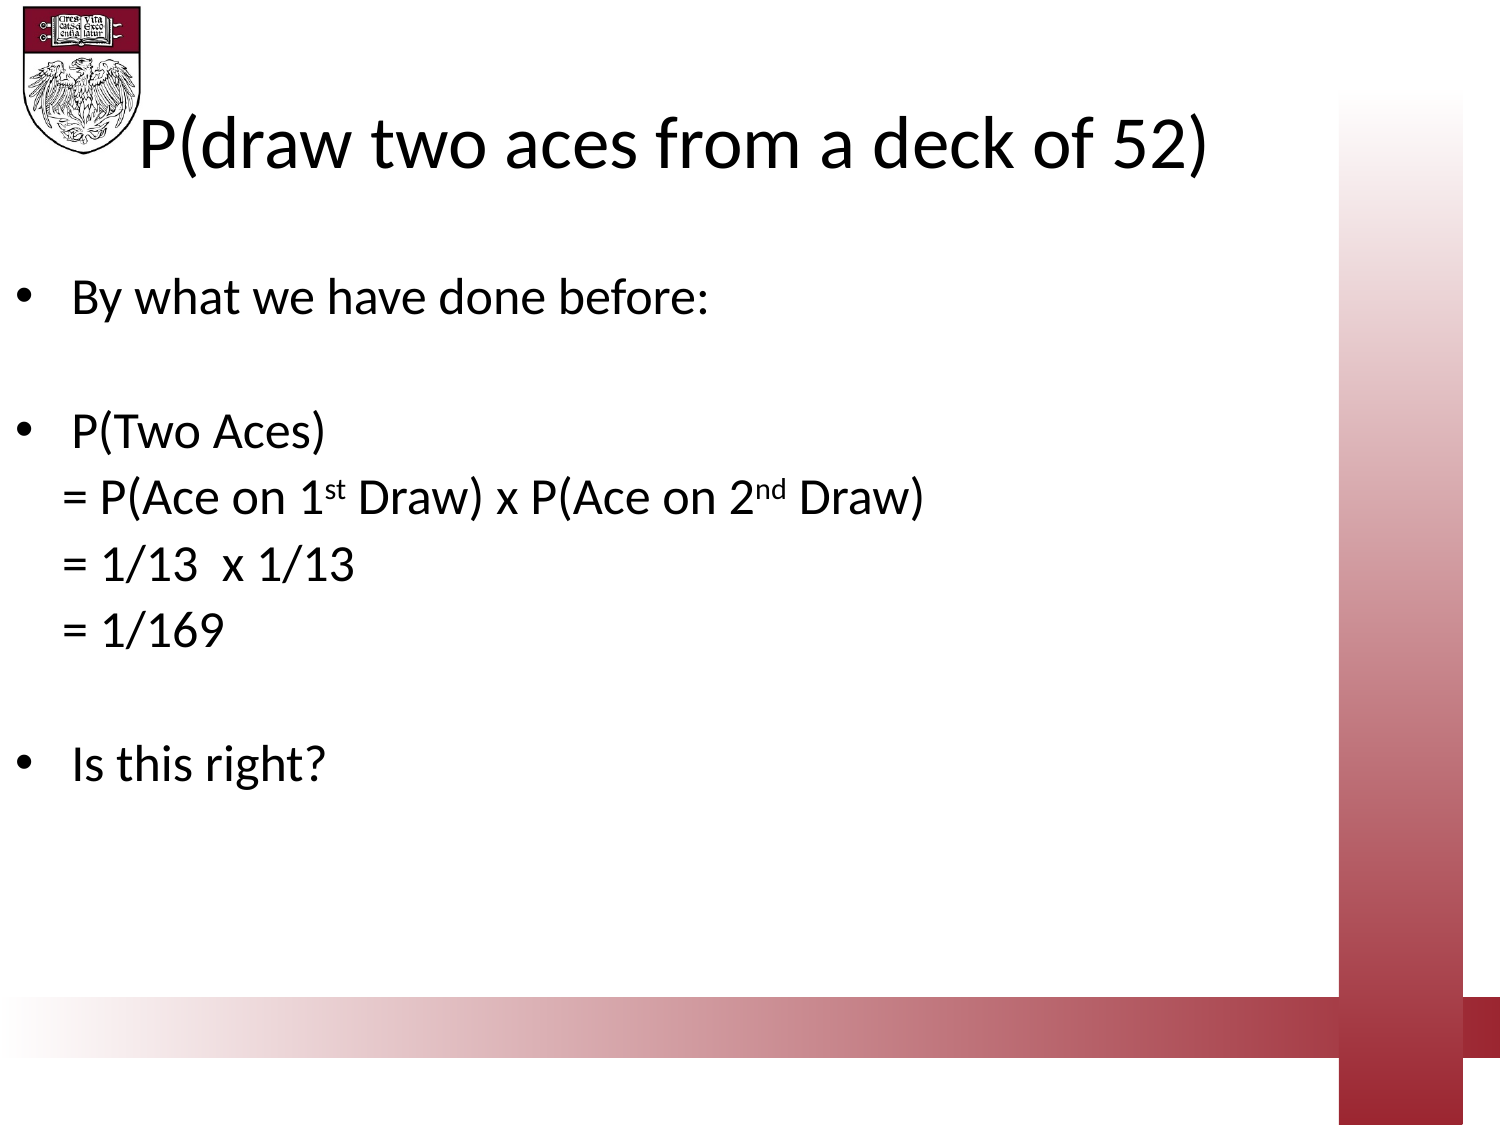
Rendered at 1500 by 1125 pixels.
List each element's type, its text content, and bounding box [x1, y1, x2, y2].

picture [0, 0, 163, 45]
title P(draw two aces from a deck of 52) [0, 45, 1350, 233]
list By what we have done before: P(Two Aces) = P(Ace on 1st Draw) x P(Ace on 2nd Draw) = 1/13 x 1/13 = 1/169 Is this right? [0, 262, 1350, 1005]
